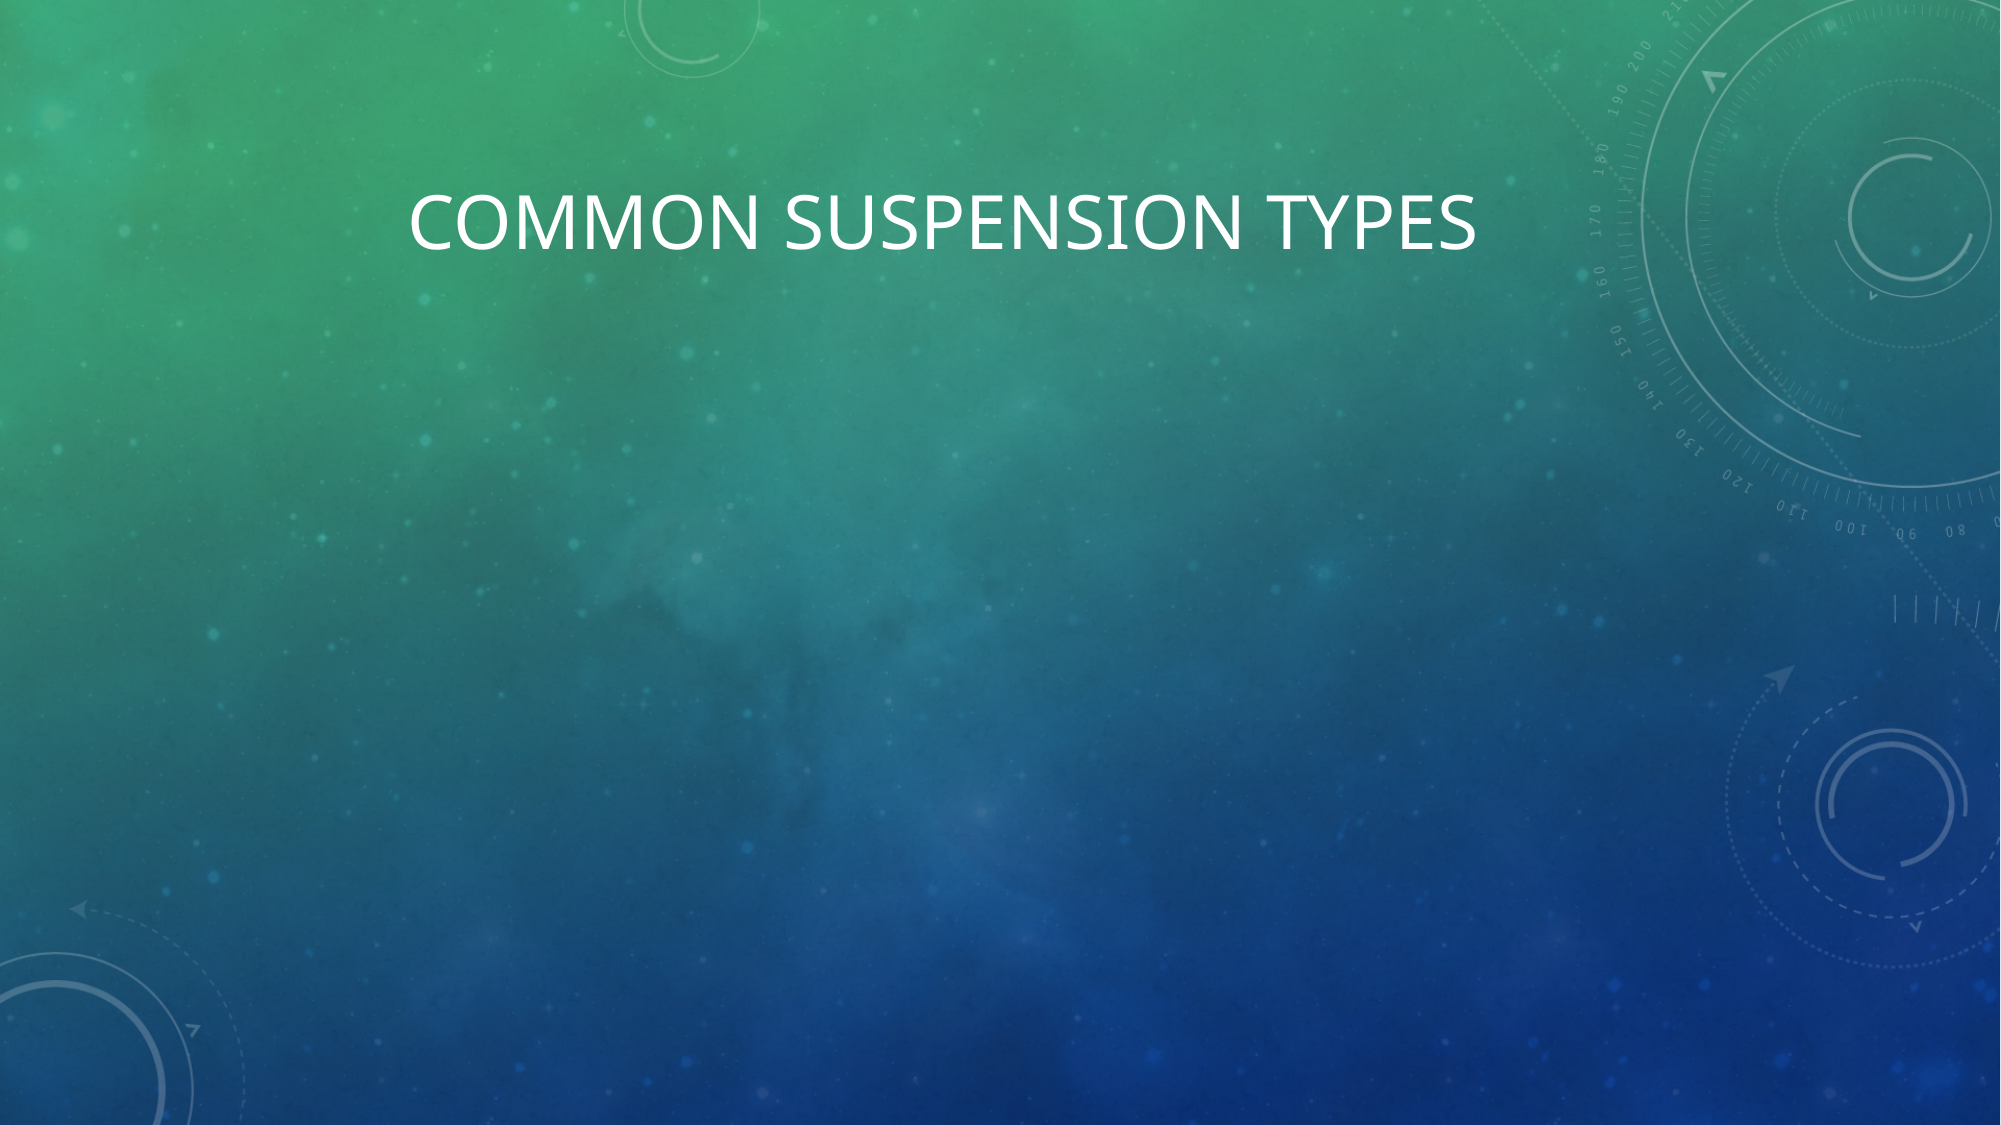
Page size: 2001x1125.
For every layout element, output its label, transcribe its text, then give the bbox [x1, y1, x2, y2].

picture [0, 0, 2001, 1125]
title Common suspension types [112, 99, 1775, 339]
